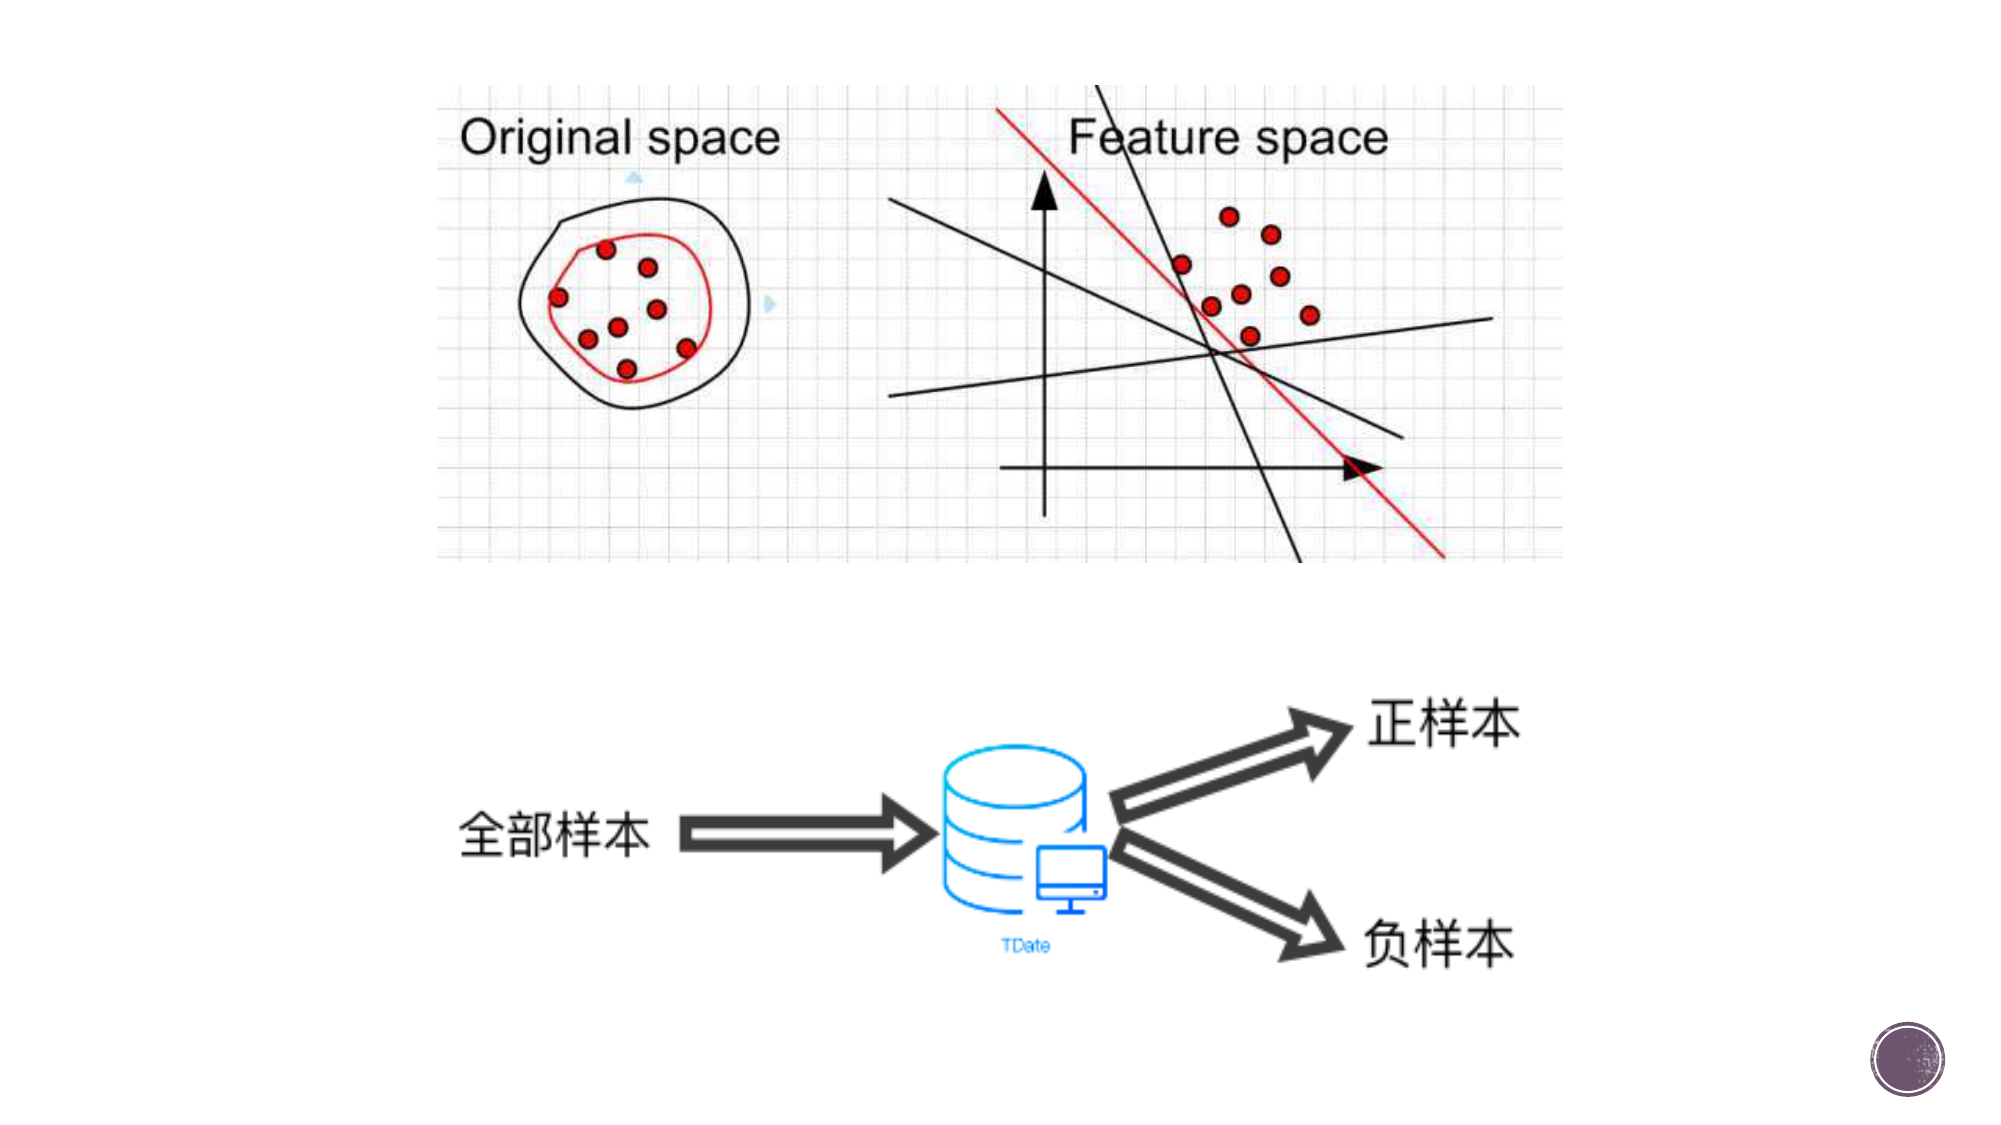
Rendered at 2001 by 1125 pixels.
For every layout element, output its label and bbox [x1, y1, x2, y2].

list [439, 88, 1563, 562]
picture [437, 673, 1563, 992]
